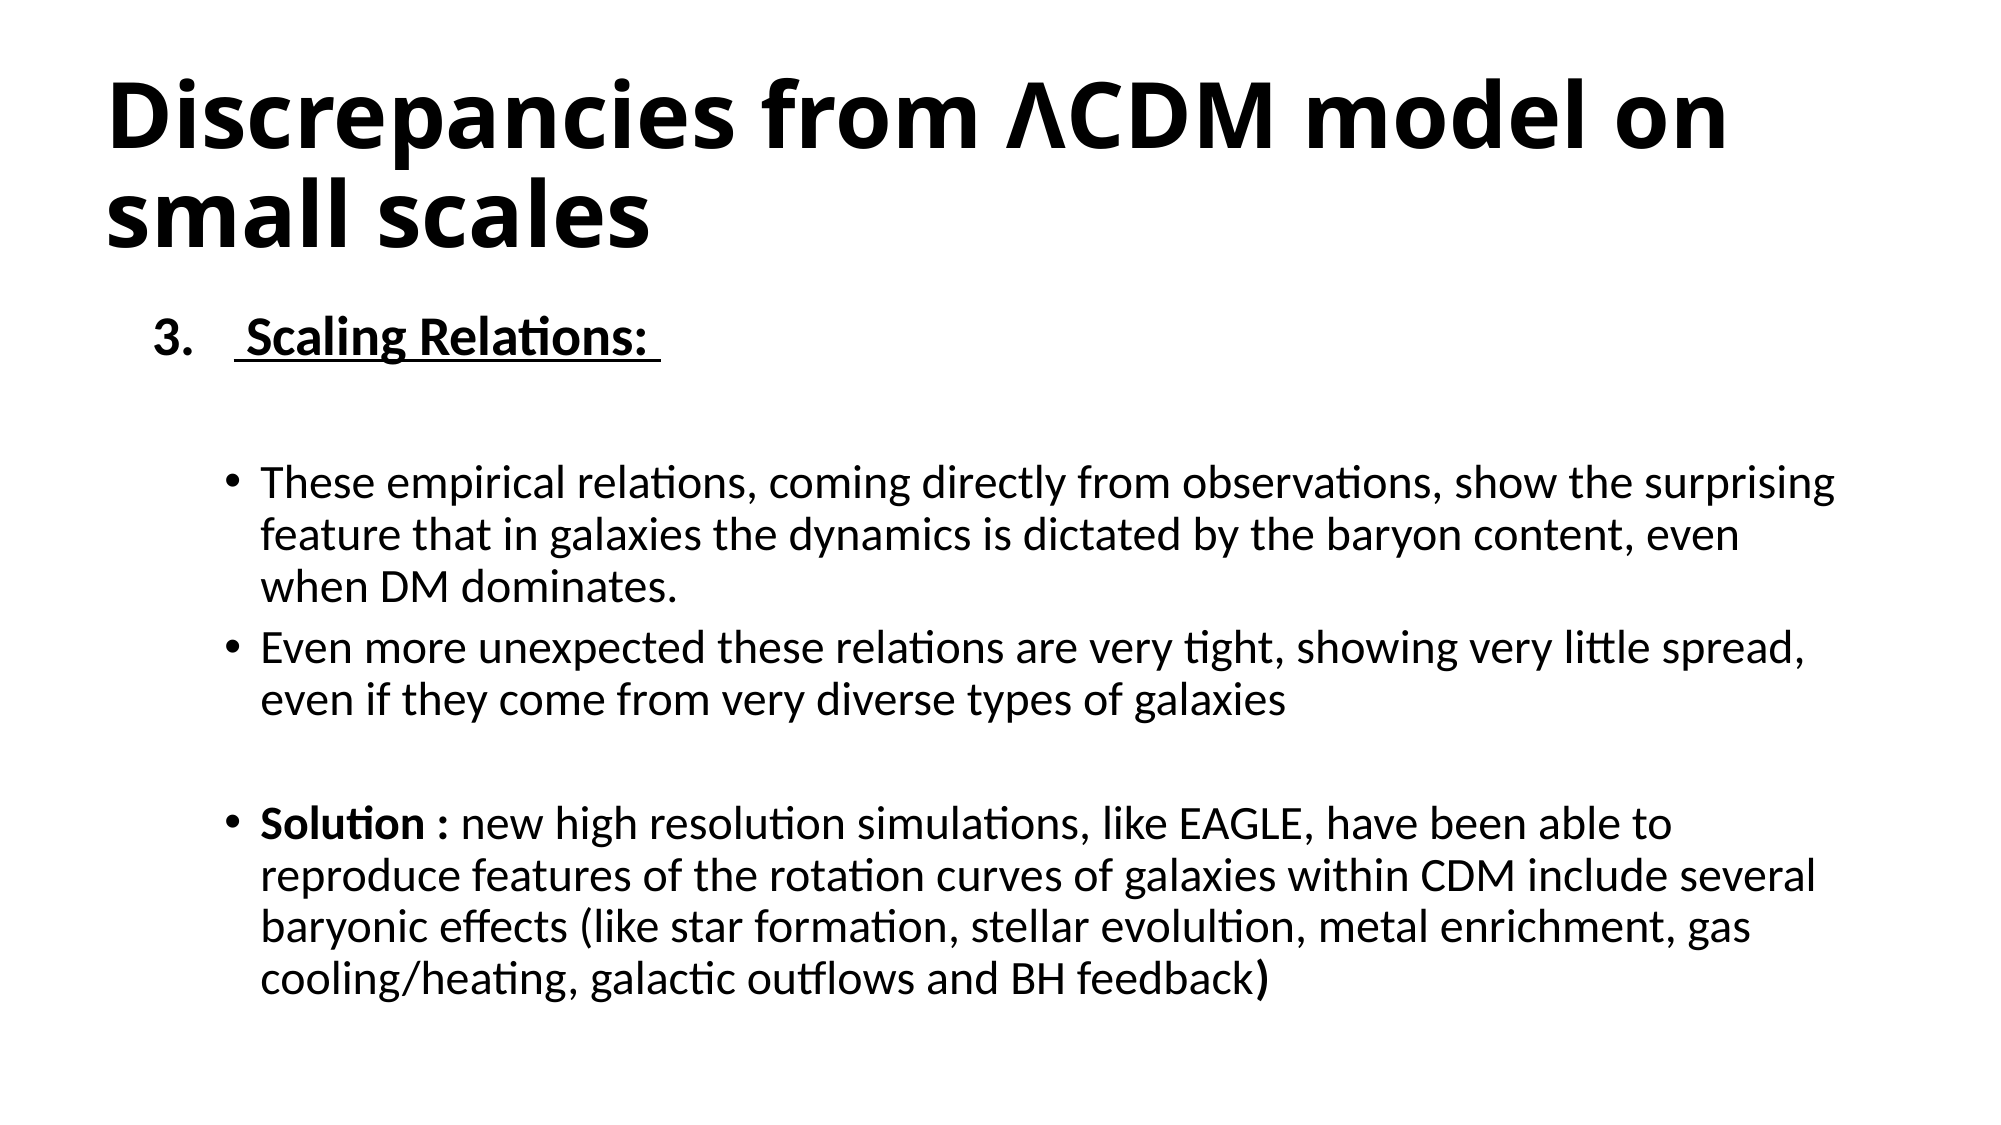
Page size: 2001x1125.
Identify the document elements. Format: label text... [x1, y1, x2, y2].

list Scaling Relations: These empirical relations, coming directly from observations, show the surprising feature that in galaxies the dynamics is dictated by the baryon content, even when DM dominates. Even more unexpected these relations are very tight, showing very little spread, even if they come from very diverse types of galaxies Solution : new high resolution simulations, like EAGLE, have been able to reproduce features of the rotation curves of galaxies within CDM include several baryonic effects (like star formation, stellar evolultion, metal enrichment, gas cooling/heating, galactic outflows and BH feedback) [137, 299, 1863, 1014]
title Discrepancies from ΛCDM model on small scales [90, 59, 1910, 278]
